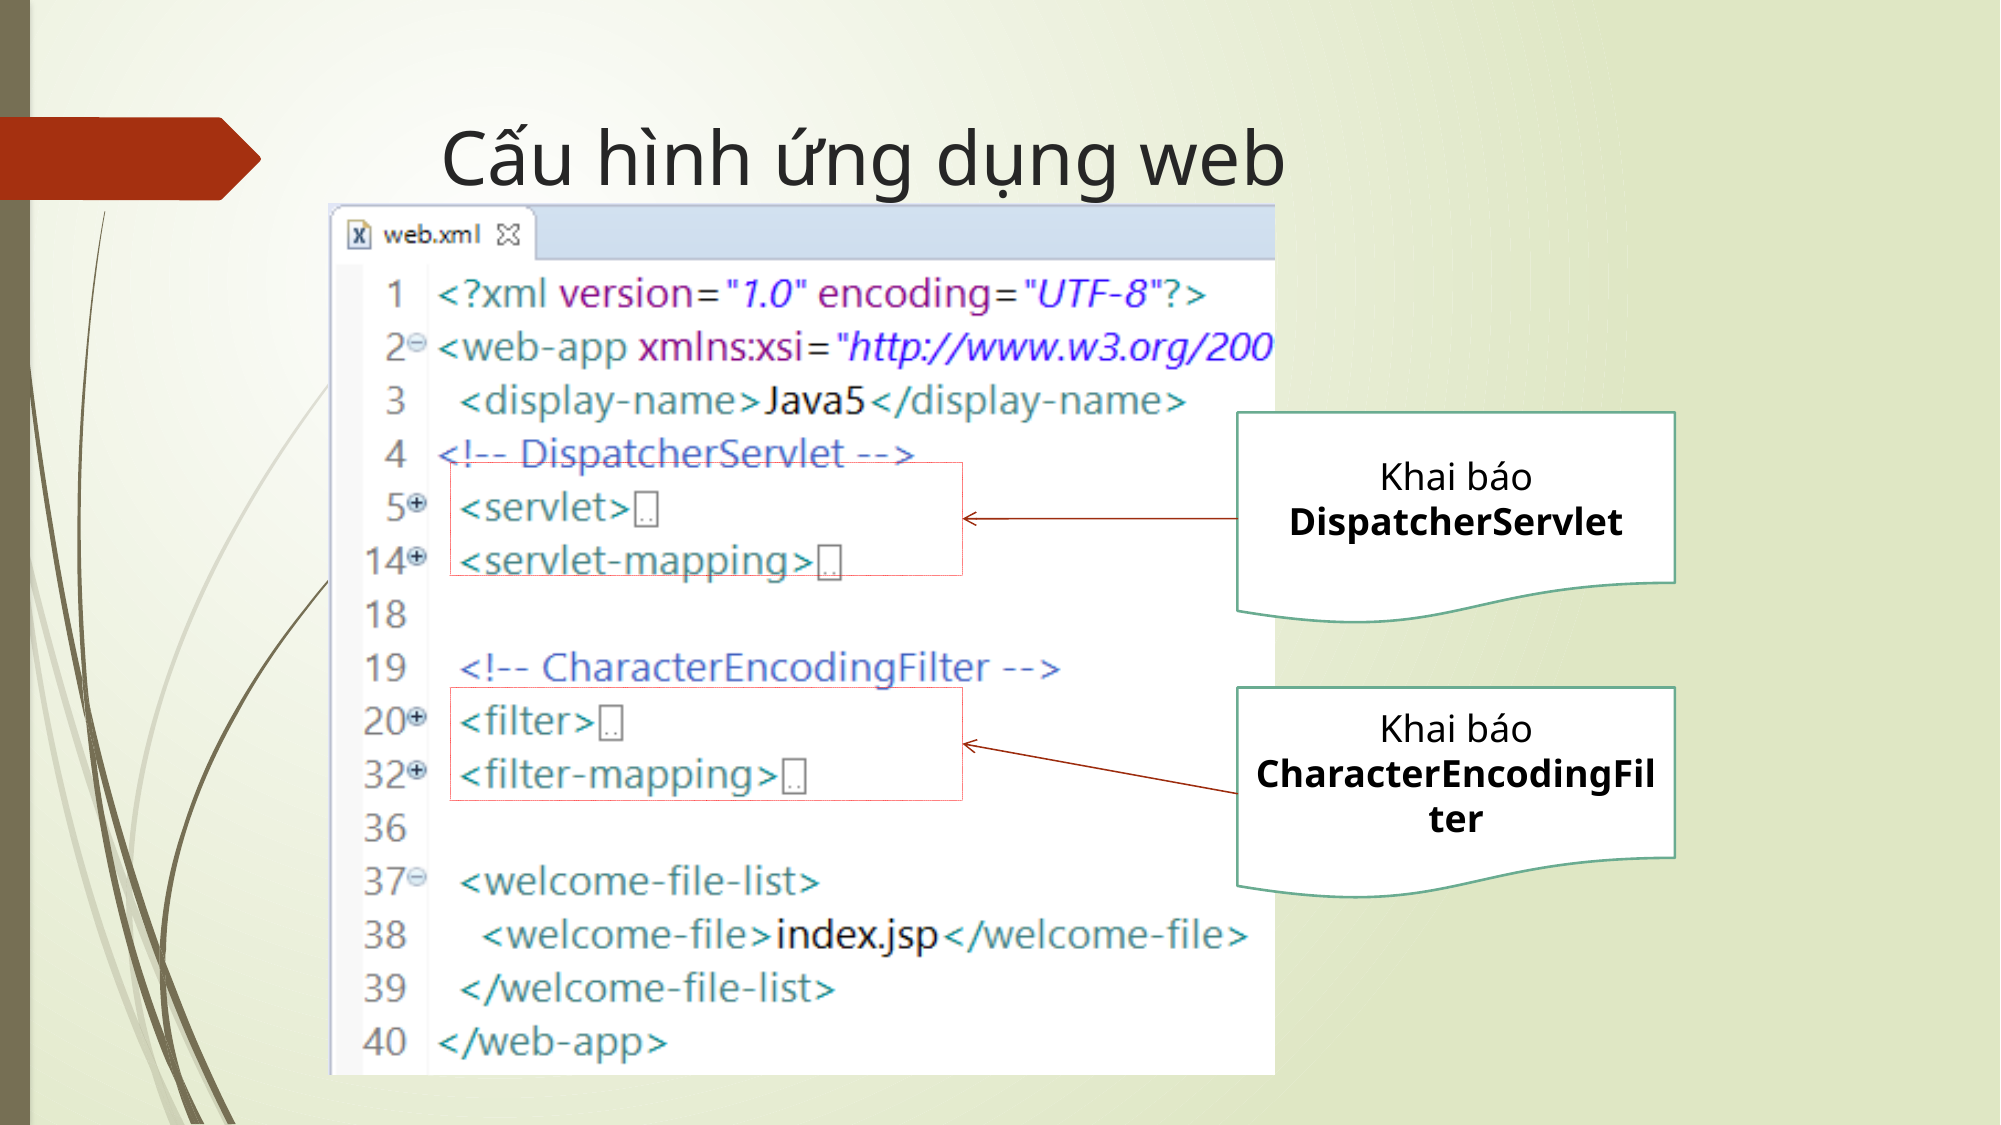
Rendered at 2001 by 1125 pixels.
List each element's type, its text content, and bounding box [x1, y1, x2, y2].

text_box Khai báo CharacterEncodingFilter [1278, 686, 1677, 899]
title Cấu hình ứng dụng web [425, 102, 1888, 313]
text_box Khai báo DispatcherServlet [1278, 411, 1677, 624]
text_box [962, 743, 1238, 794]
picture [327, 203, 1275, 1076]
